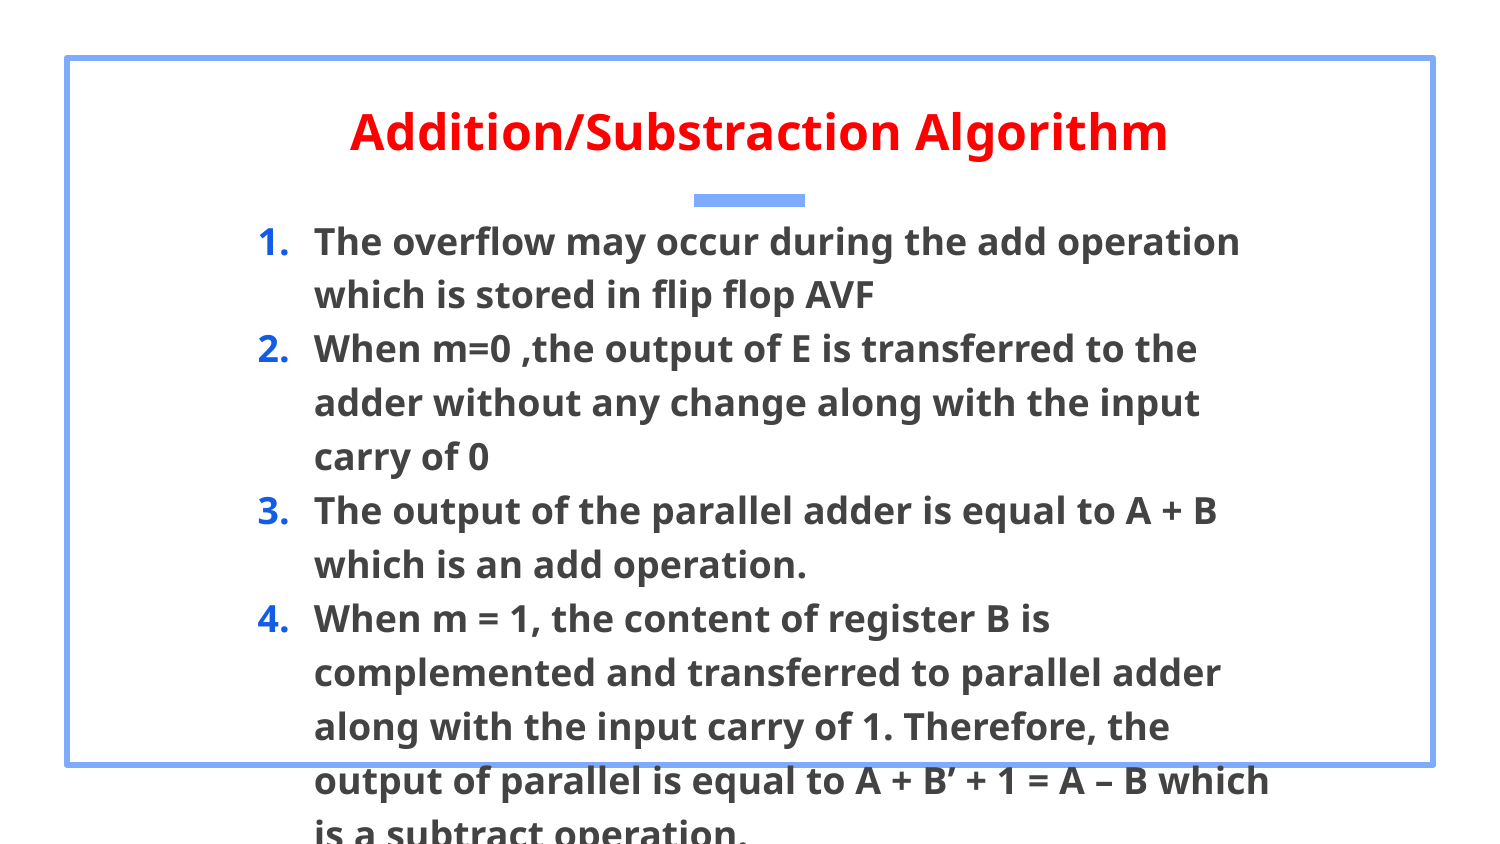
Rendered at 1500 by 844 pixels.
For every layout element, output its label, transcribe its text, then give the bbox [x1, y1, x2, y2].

text_box The overflow may occur during the add operation which is stored in flip flop AVF When m=0 ,the output of E is transferred to the adder without any change along with the input carry of 0 The output of the parallel adder is equal to A + B which is an add operation. When m = 1, the content of register B is complemented and transferred to parallel adder along with the input carry of 1. Therefore, the output of parallel is equal to A + B’ + 1 = A – B which is a subtract operation. [145, 277, 1323, 844]
text_box [145, 201, 1500, 277]
title Addition/Substraction Algorithm [10, 87, 1500, 176]
